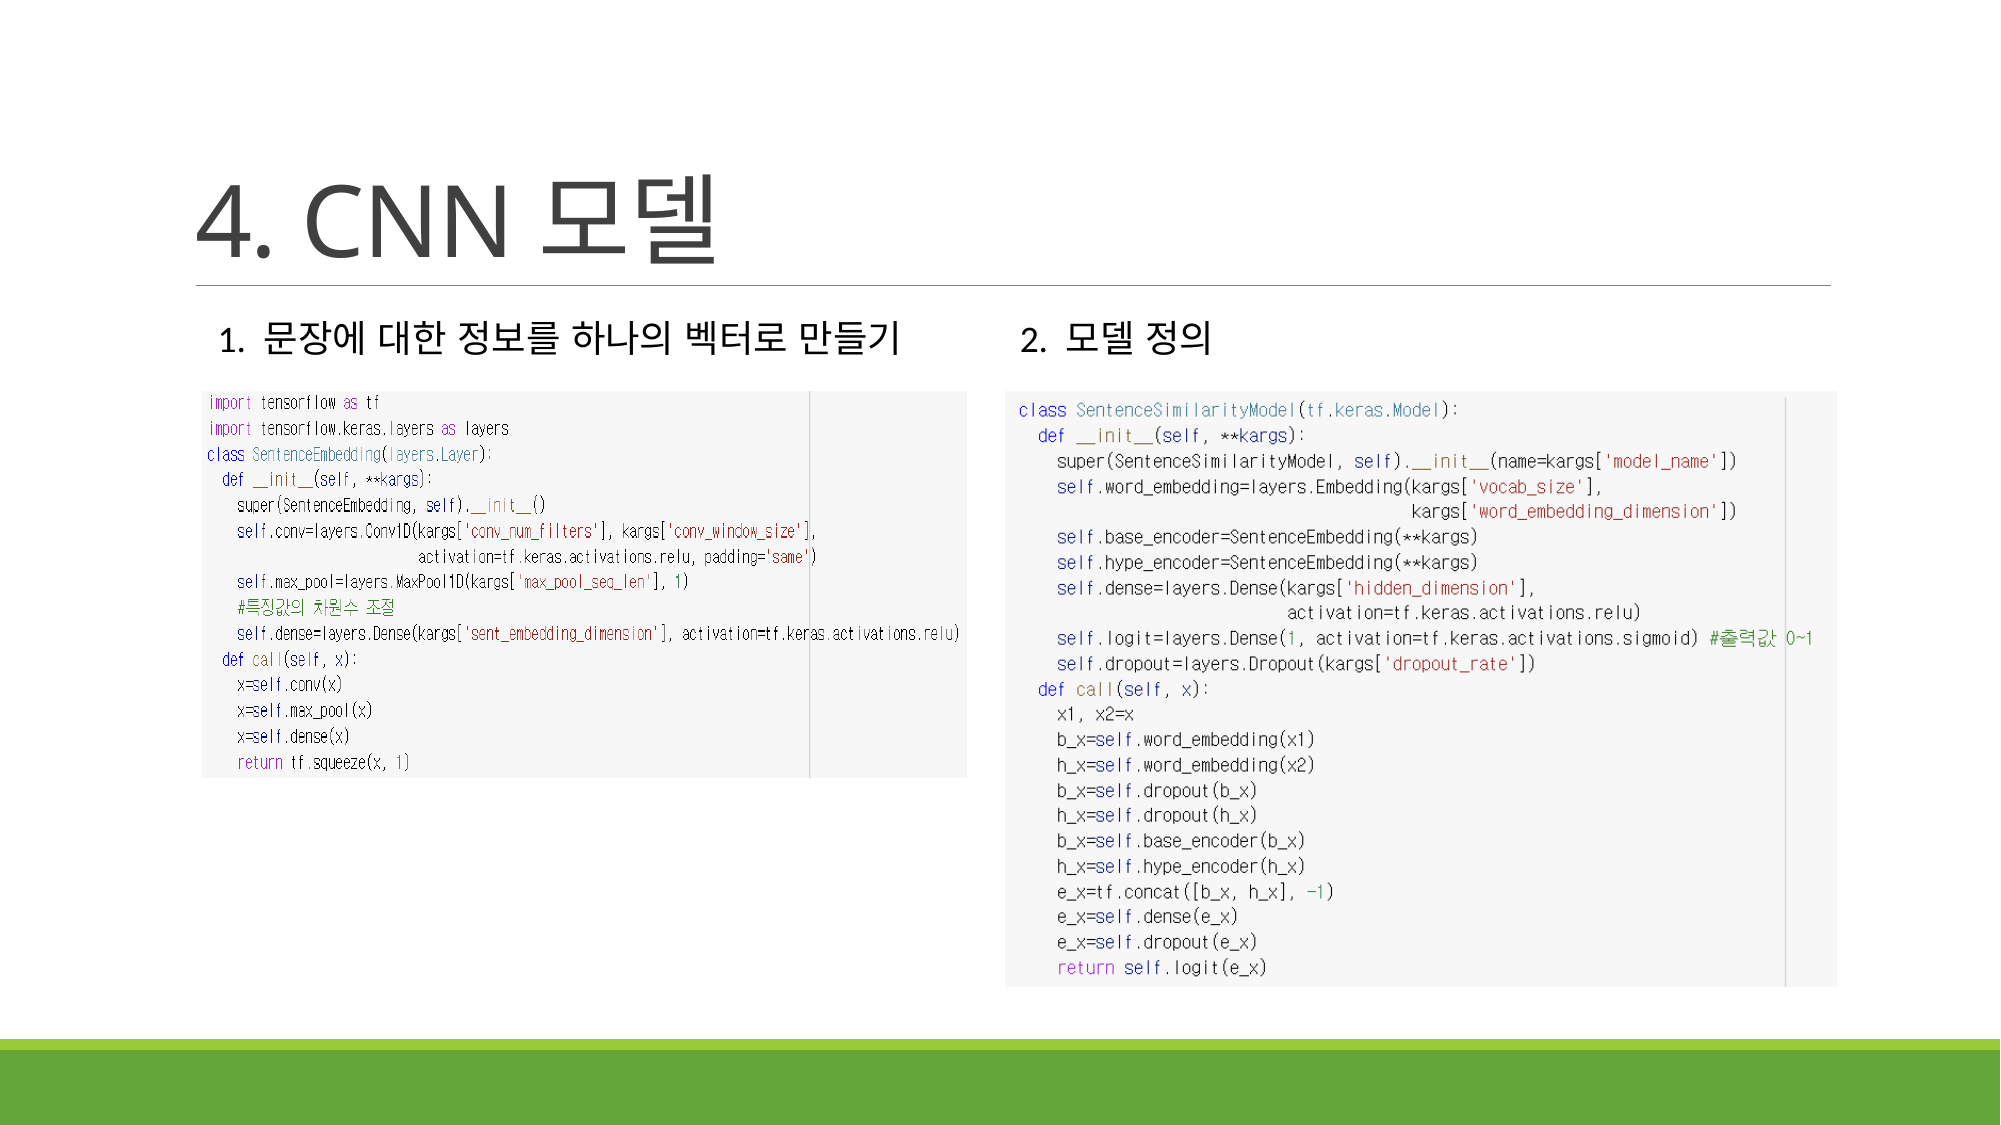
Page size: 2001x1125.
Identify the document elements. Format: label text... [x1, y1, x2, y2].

title 4. CNN모델 [180, 47, 1830, 285]
picture [1004, 390, 1838, 987]
text_box 2. 모델 정의 [1005, 307, 1882, 368]
text_box 1. 문장에 대한 정보를 하나의 벡터로 만들기 [202, 307, 1005, 368]
picture [202, 390, 967, 779]
